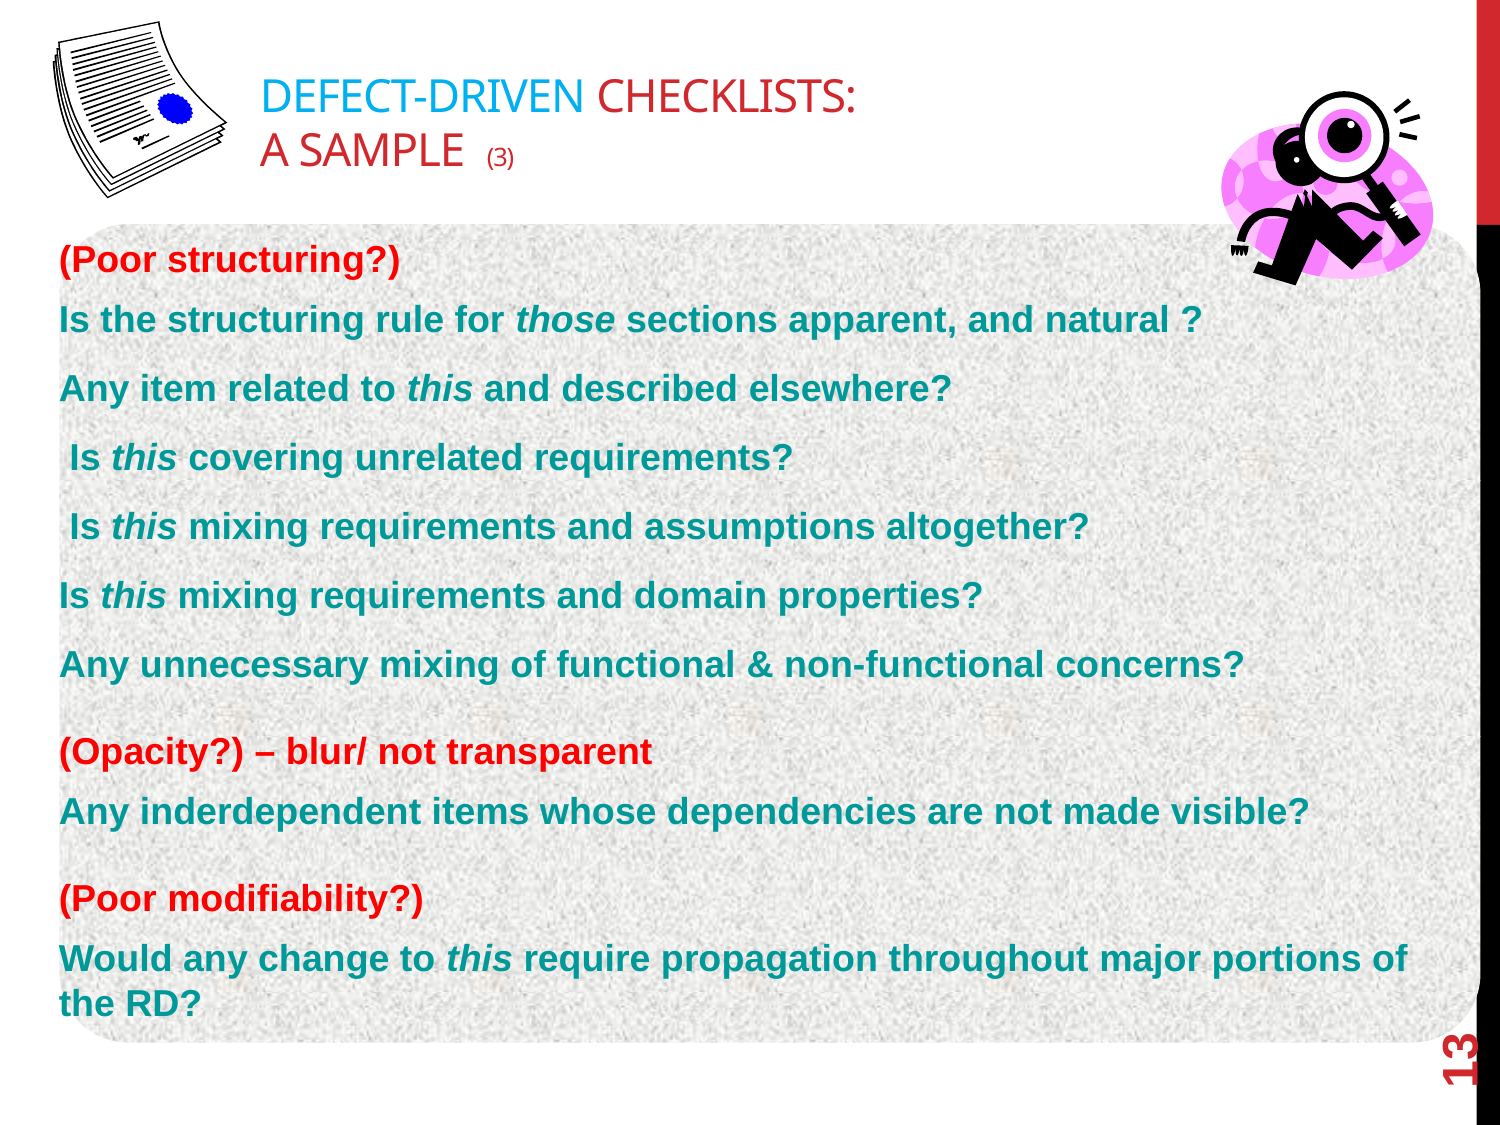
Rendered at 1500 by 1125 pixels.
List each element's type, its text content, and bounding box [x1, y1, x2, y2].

list (Poor structuring?) Is the structuring rule for those sections apparent, and natural ? Any item related to this and described elsewhere? Is this covering unrelated requirements? Is this mixing requirements and assumptions altogether? Is this mixing requirements and domain properties? Any unnecessary mixing of functional & non-functional concerns? (Opacity?) – blur/ not transparent Any inderdependent items whose dependencies are not made visible? (Poor modifiability?) Would any change to this require propagation throughout major portions of the RD? [43, 218, 1481, 1036]
title Defect-driven checklists: a sample (3) [244, 58, 1477, 184]
picture [1211, 90, 1443, 290]
text_box [98, 1036, 1427, 1043]
slide_number 13 [1427, 887, 1488, 1104]
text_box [52, 20, 228, 199]
